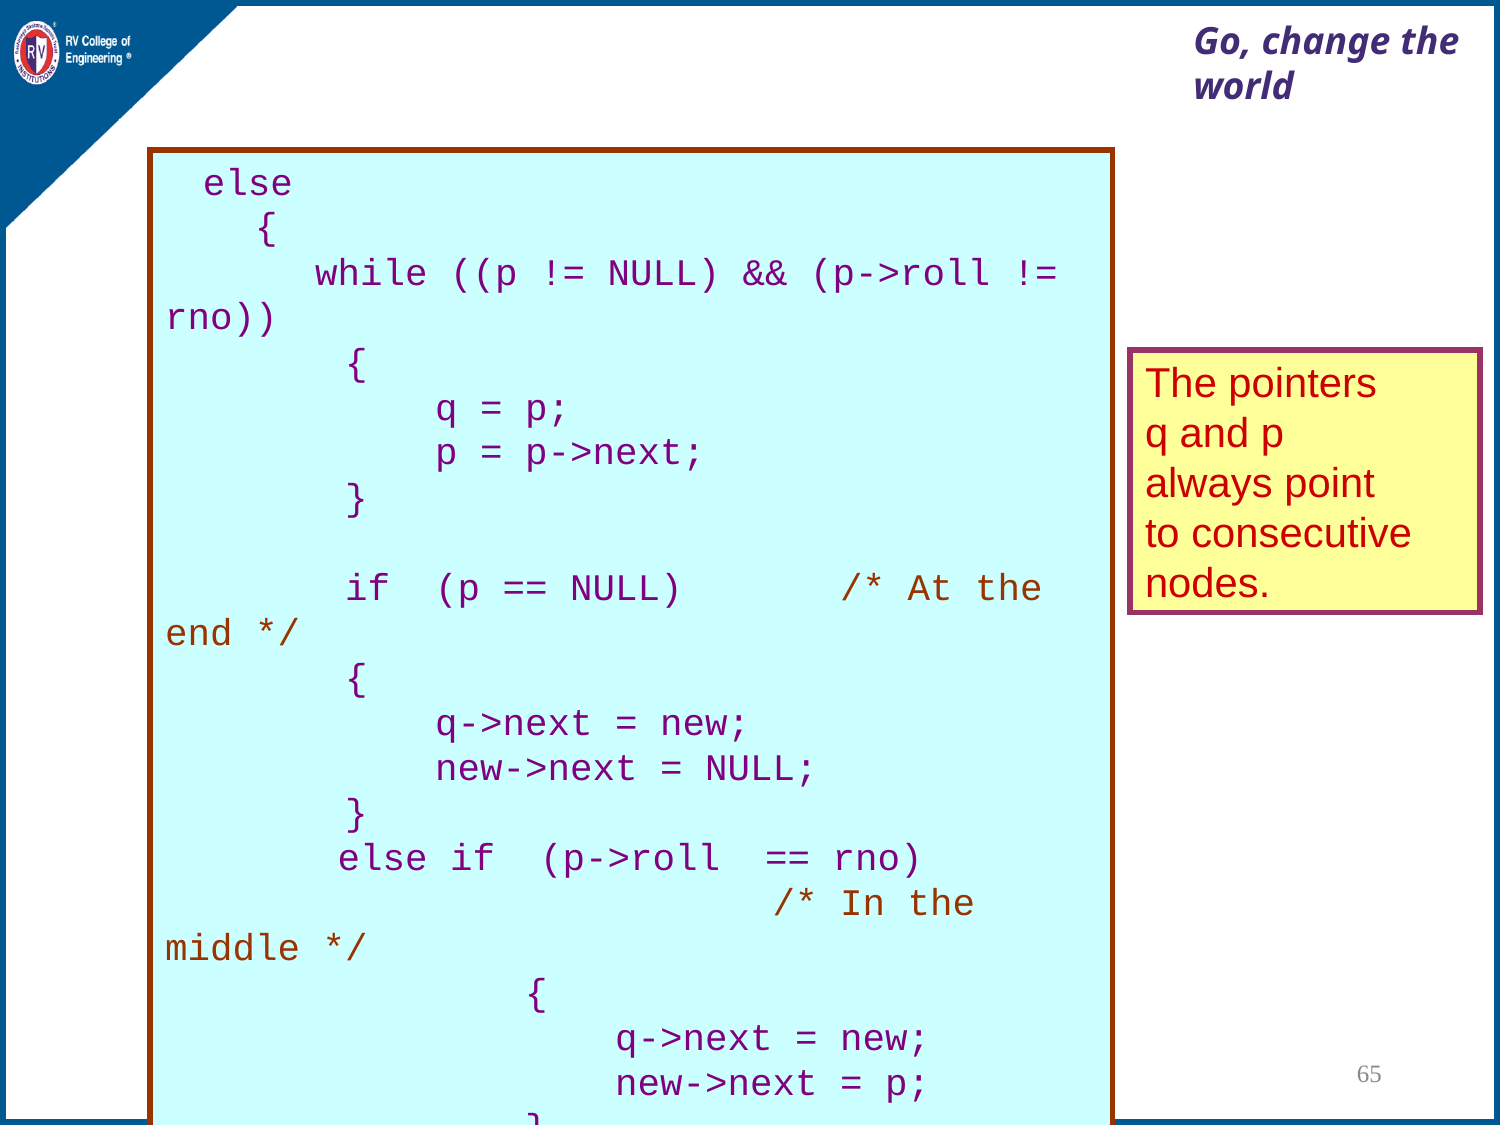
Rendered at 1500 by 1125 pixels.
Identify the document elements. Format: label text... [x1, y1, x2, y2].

slide_number ‹#› [1113, 1042, 1397, 1103]
text_box else { while ((p != NULL) && (p->roll != rno)) { q = p; p = p->next; } if (p == NULL) /* At the end */ { q->next = new; new->next = NULL; } else if (p->roll == rno) /* In the middle */ { q->next = new; new->next = p; } } } [149, 149, 1113, 1125]
picture [1, 6, 237, 232]
text_box The pointers q and p always point to consecutive nodes. [1129, 350, 1480, 613]
